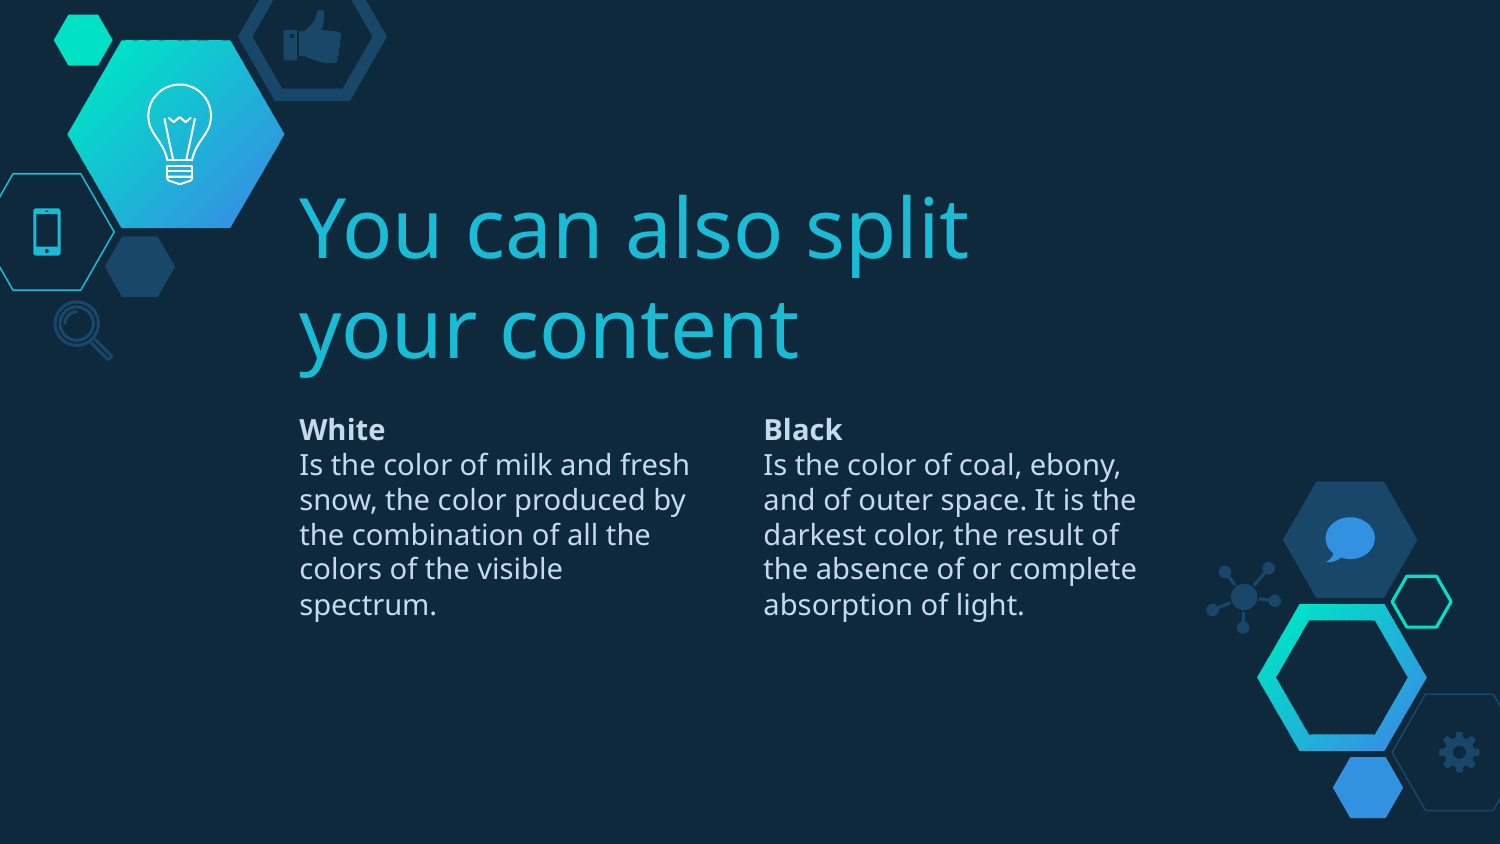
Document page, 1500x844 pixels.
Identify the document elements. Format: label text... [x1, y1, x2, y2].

list Black Is the color of coal, ebony, and of outer space. It is the darkest color, the result of the absence of or complete absorption of light. [748, 396, 1186, 833]
list White Is the color of milk and fresh snow, the color produced by the combination of all the colors of the visible spectrum. [284, 396, 722, 833]
title You can also split your content [284, 284, 1096, 391]
